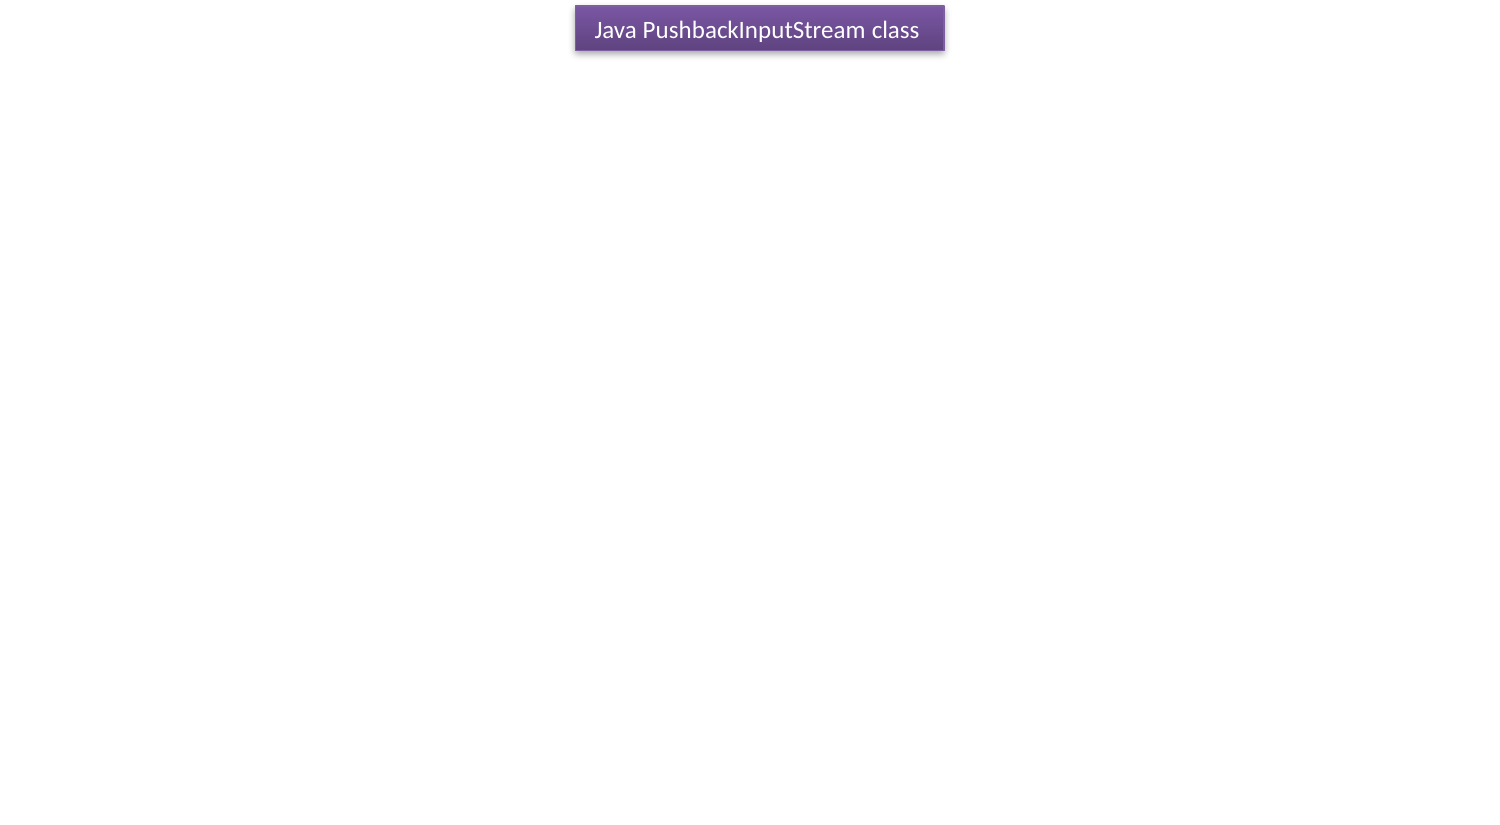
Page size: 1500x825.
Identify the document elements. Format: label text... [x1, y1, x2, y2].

text_box Java PushbackInputStream class [575, 5, 945, 51]
